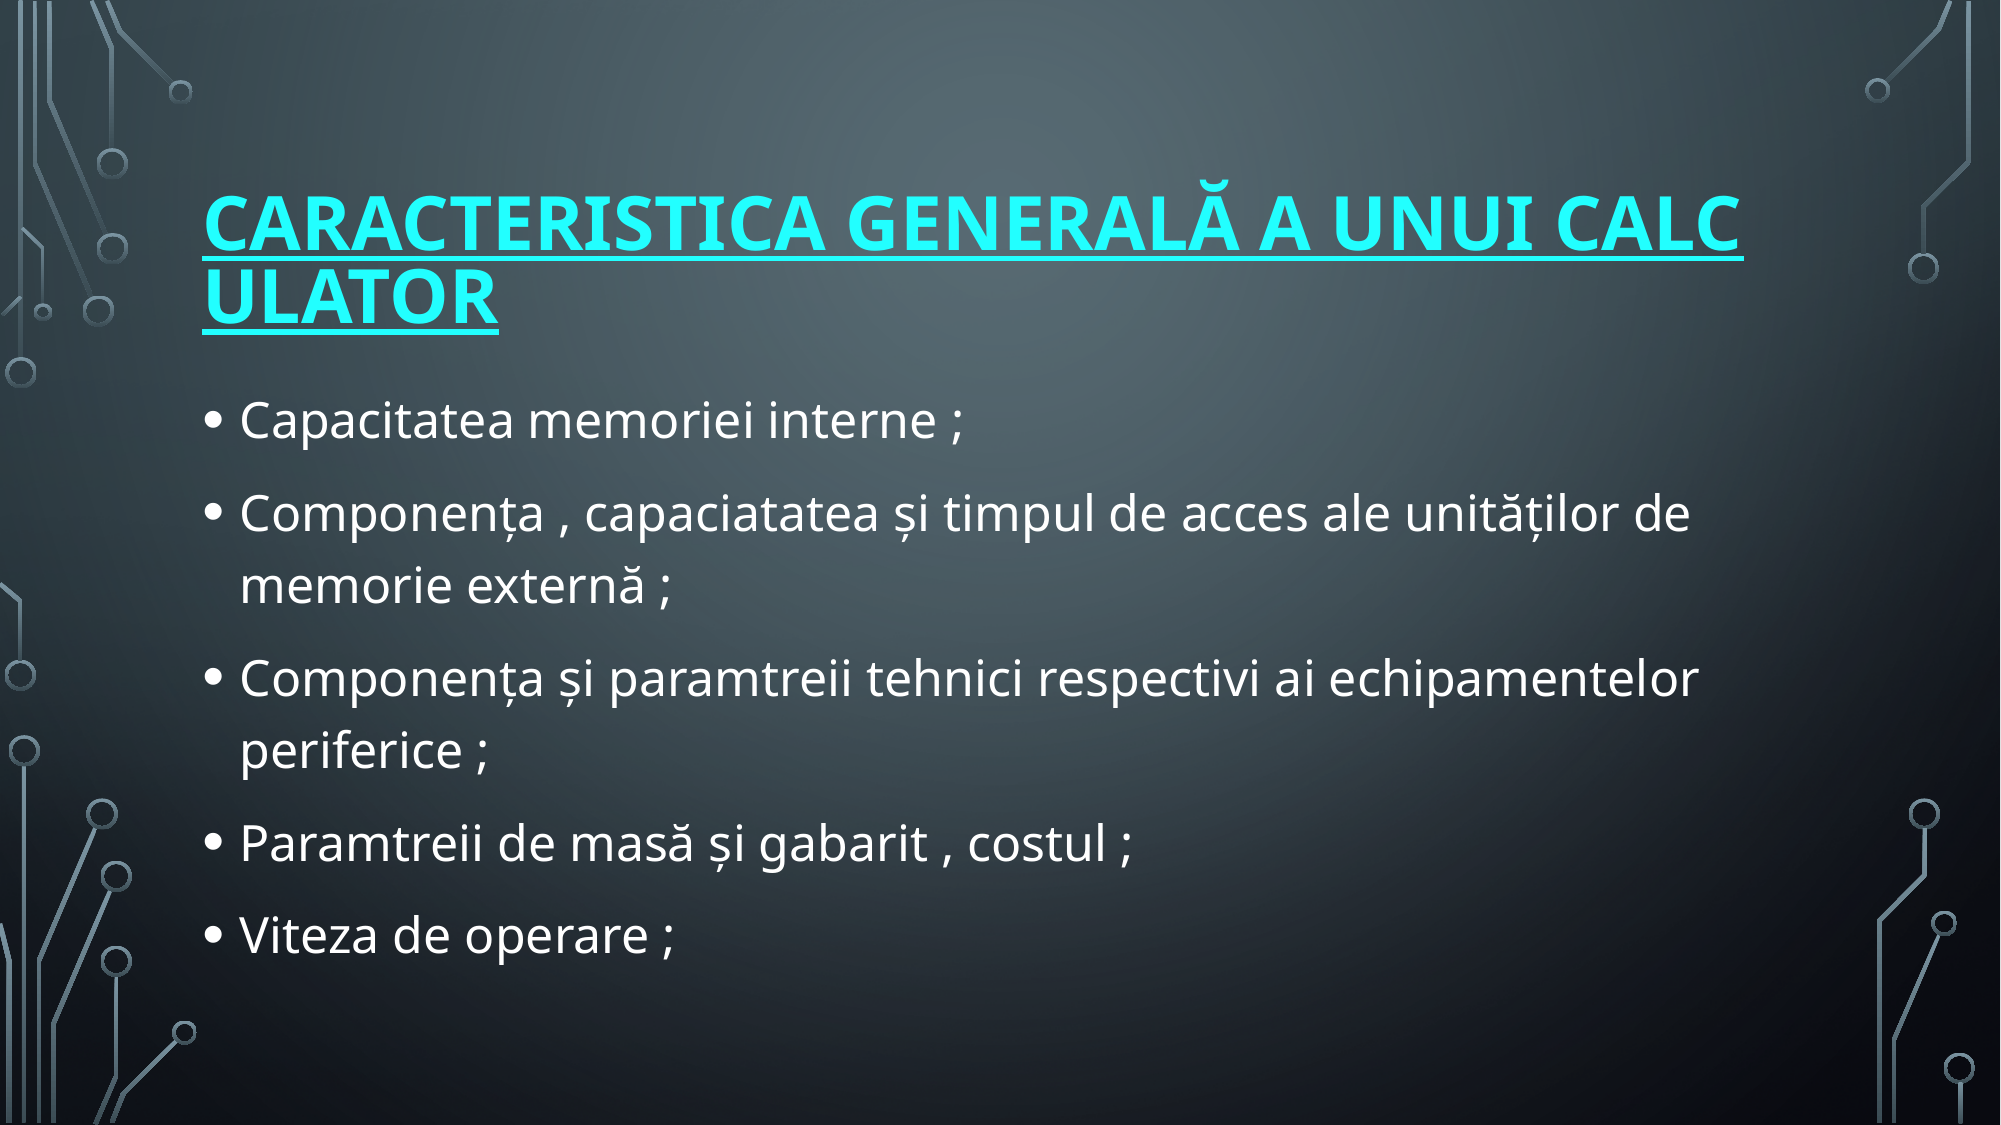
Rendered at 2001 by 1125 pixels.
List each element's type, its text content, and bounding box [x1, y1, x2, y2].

title Caracteristica generală a unui calculator [187, 101, 1813, 344]
list Capacitatea memoriei interne ; Componența , capaciatatea și timpul de acces ale unităților de memorie externă ; Componența și paramtreii tehnici respectivi ai echipamentelor periferice ; Paramtreii de masă și gabarit , costul ; Viteza de operare ; [187, 369, 1813, 950]
